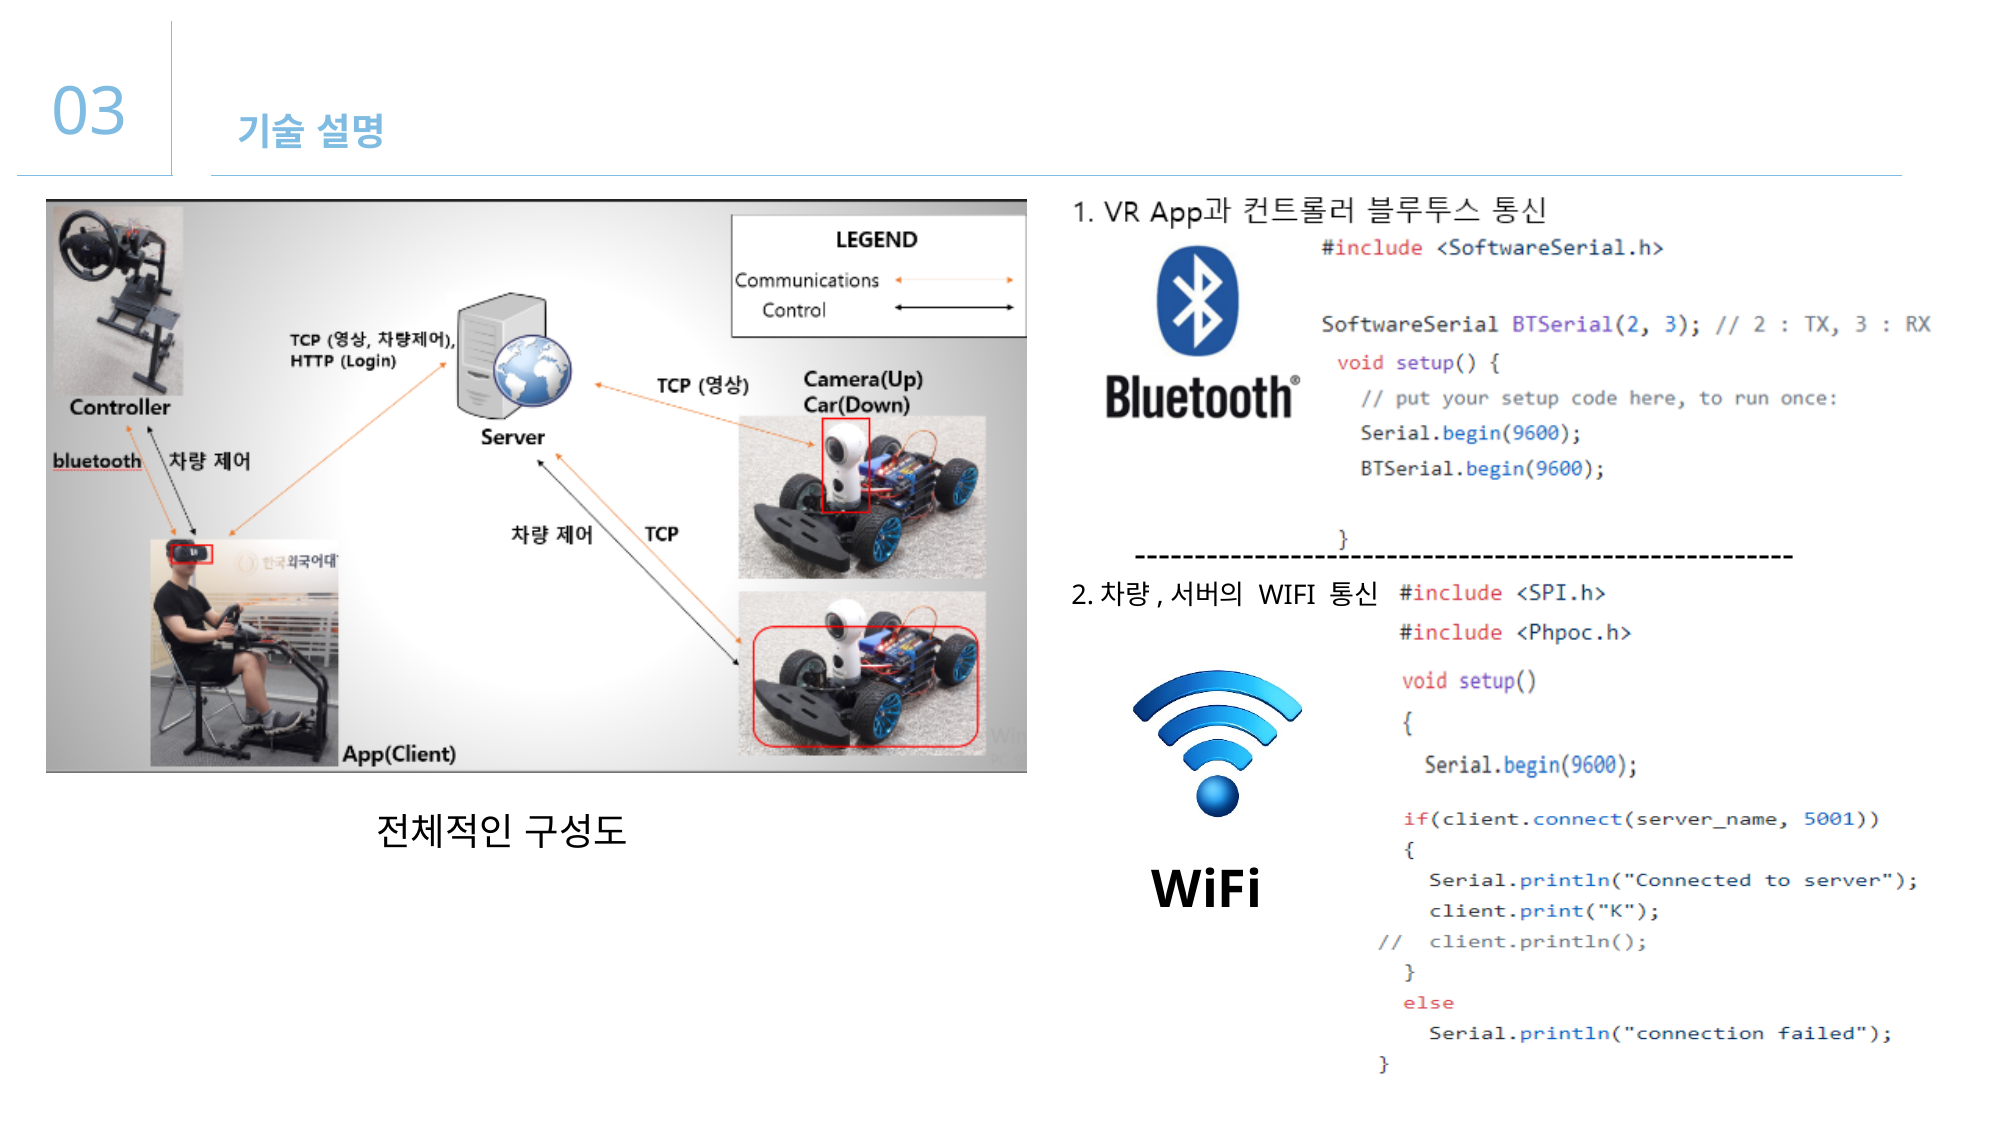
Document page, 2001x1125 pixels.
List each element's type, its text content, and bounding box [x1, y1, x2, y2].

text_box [16, 20, 173, 177]
picture [1064, 186, 1946, 553]
picture [1393, 668, 1949, 781]
picture [46, 199, 1027, 773]
text_box ------------------------------------------------------- [1119, 522, 2000, 583]
text_box 전체적인 구성도 [361, 800, 687, 861]
text_box 2.차량,서버의 WIFI 통신 [1056, 570, 1394, 618]
text_box 기술 설명 [180, 78, 443, 161]
picture [1122, 667, 1314, 824]
text_box WiFi [1137, 847, 1336, 926]
picture [1365, 809, 1921, 1077]
picture [1394, 575, 1644, 651]
